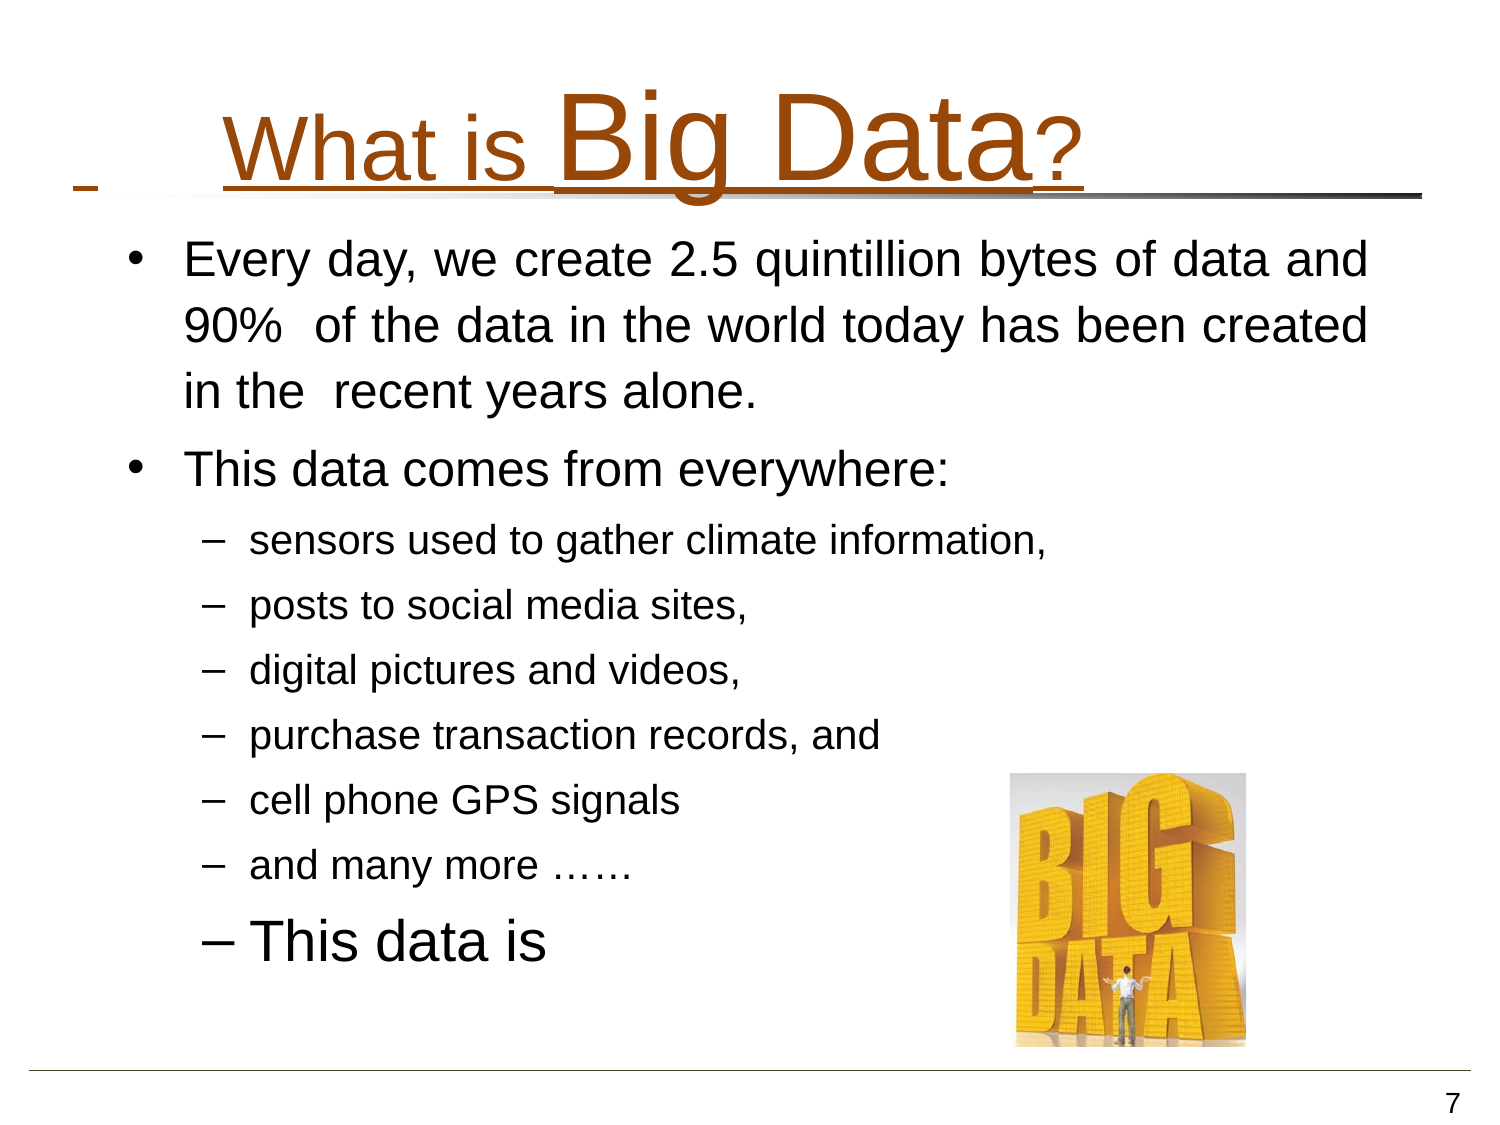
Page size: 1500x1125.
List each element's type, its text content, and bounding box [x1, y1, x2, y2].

text_box [1009, 773, 1247, 1047]
text_box [1413, 193, 1423, 199]
text_box Every day, we create 2.5 quintillion bytes of data and 90% of the data in the world today has been created in the recent years alone. This data comes from everywhere: sensors used to gather climate information, posts to social media sites, digital pictures and videos, purchase transaction records, and cell phone GPS signals and many more …… This data is [125, 218, 1371, 980]
title What is Big Data? [70, 53, 1413, 208]
text_box 7 [1440, 1077, 1466, 1115]
